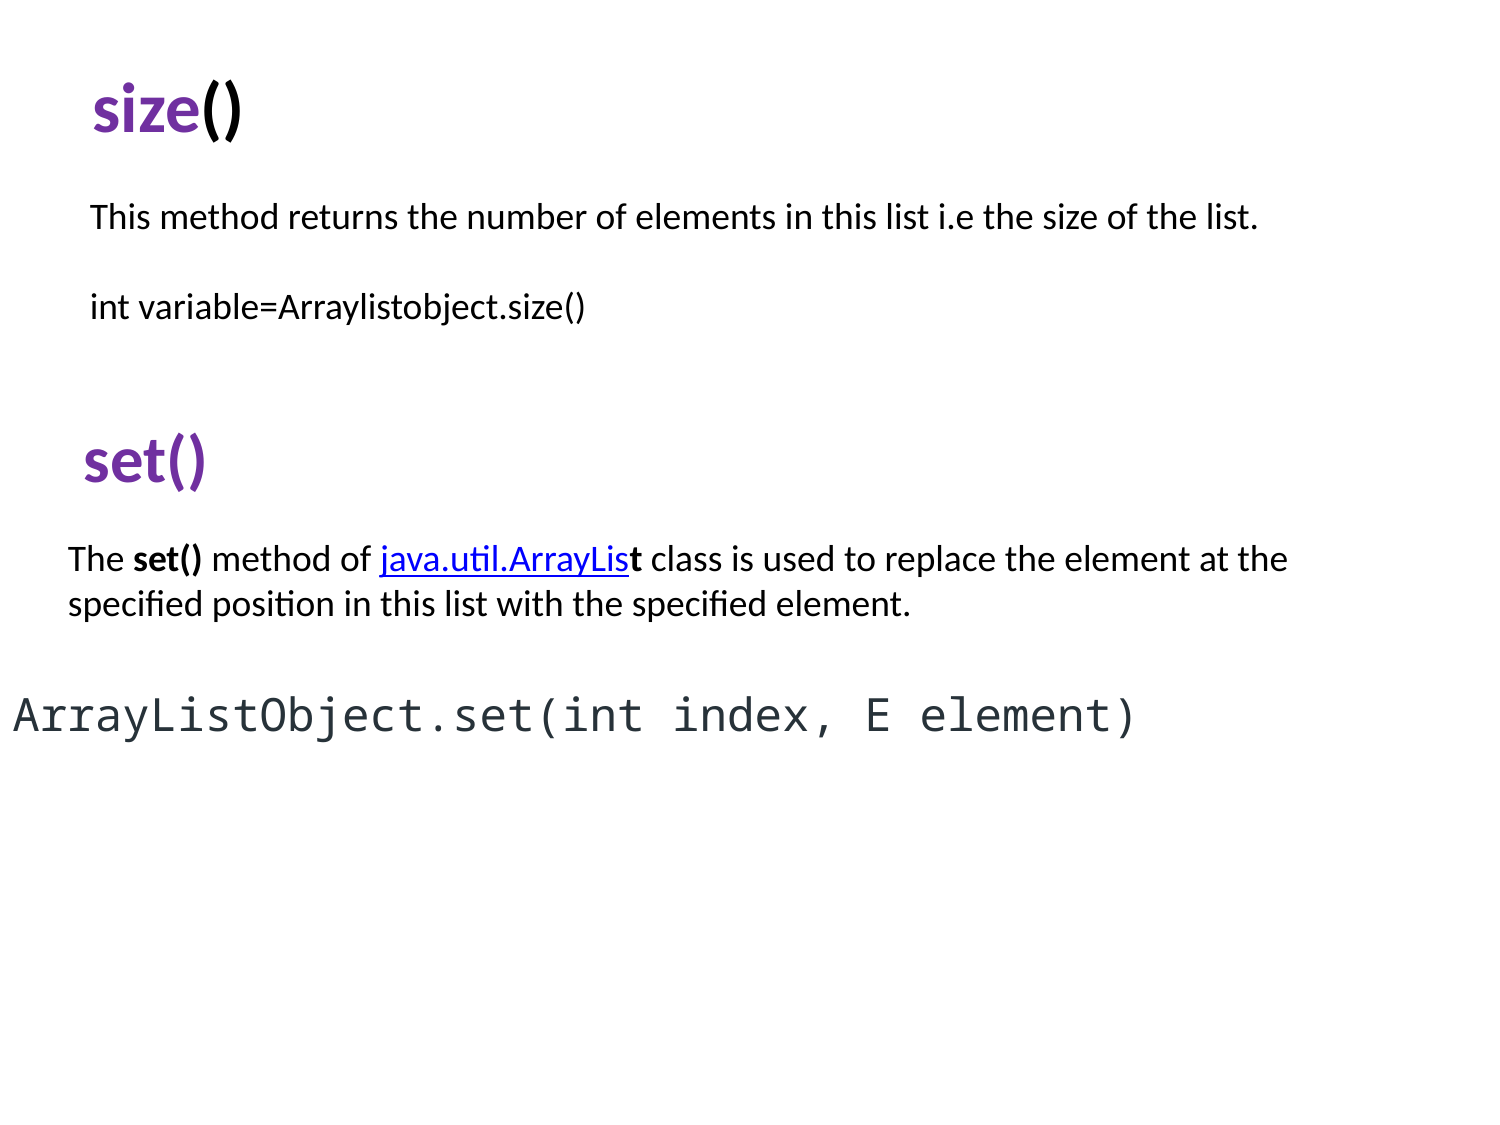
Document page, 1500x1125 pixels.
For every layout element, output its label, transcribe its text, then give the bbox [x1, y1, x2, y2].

text_box set() [68, 408, 224, 504]
text_box ArrayListObject.set(int index, E element) [12, 685, 1153, 751]
text_box The set() method of java.util.ArrayList class is used to replace the element at the specified position in this list with the specified element. [53, 527, 1447, 632]
text_box This method returns the number of elements in this list i.e the size of the list. int variable=Arraylistobject.size() [75, 184, 1483, 335]
text_box size() [77, 54, 260, 155]
